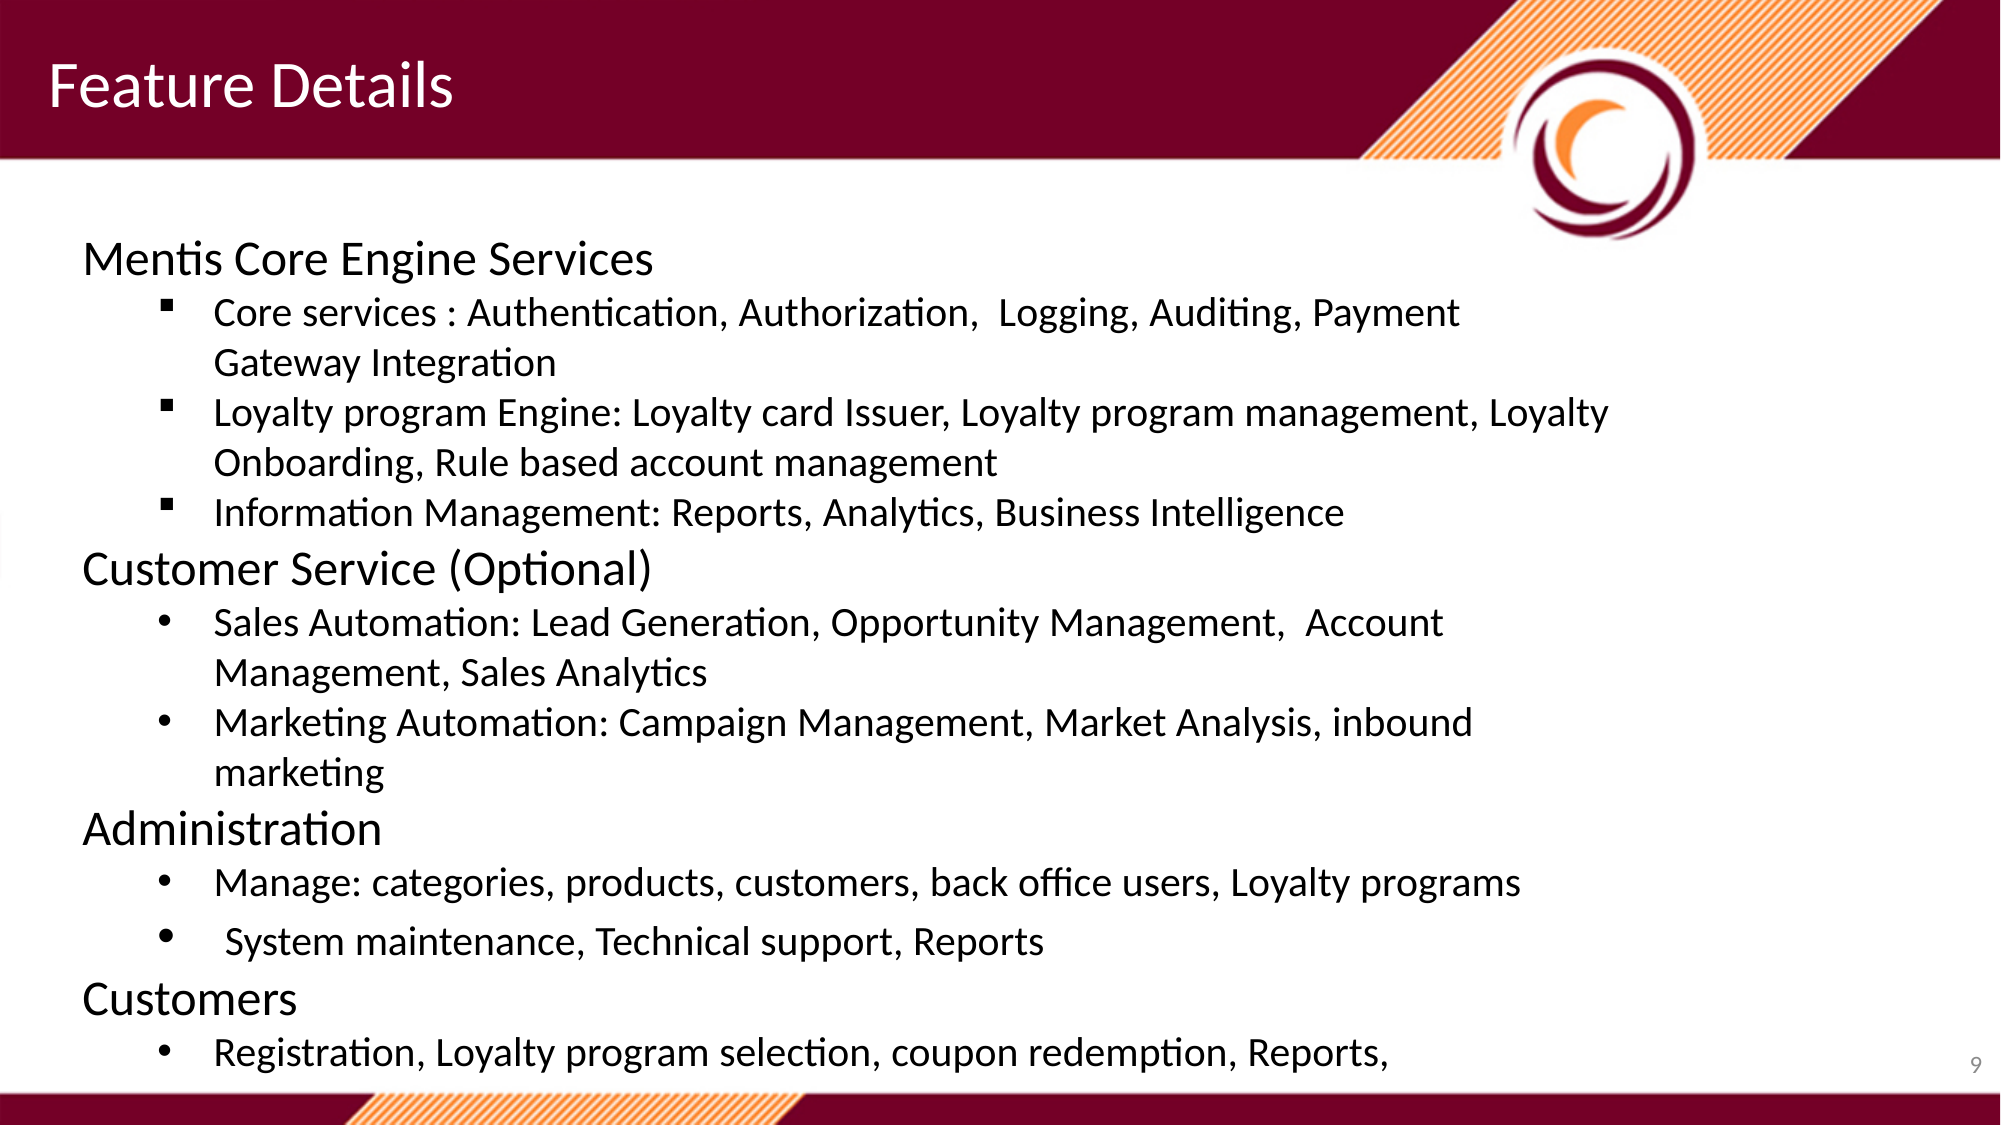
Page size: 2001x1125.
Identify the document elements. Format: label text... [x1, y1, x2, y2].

text_box Feature Details [34, 42, 1116, 125]
picture [0, 0, 2001, 1125]
text_box Mentis Core Engine Services Core services : Authentication, Authorization, Logging, Auditing, Payment Gateway Integration Loyalty program Engine: Loyalty card Issuer, Loyalty program management, Loyalty Onboarding, Rule based account management Information Management: Reports, Analytics, Business Intelligence Customer Service (Optional) Sales Automation: Lead Generation, Opportunity Management, Account Management, Sales Analytics Marketing Automation: Campaign Management, Market Analysis, inbound marketing Administration Manage: categories, products, customers, back office users, Loyalty programs System maintenance, Technical support, Reports Customers Registration, Loyalty program selection, coupon redemption, Reports, [67, 217, 1626, 1125]
slide_number 9 [1547, 1033, 1998, 1094]
